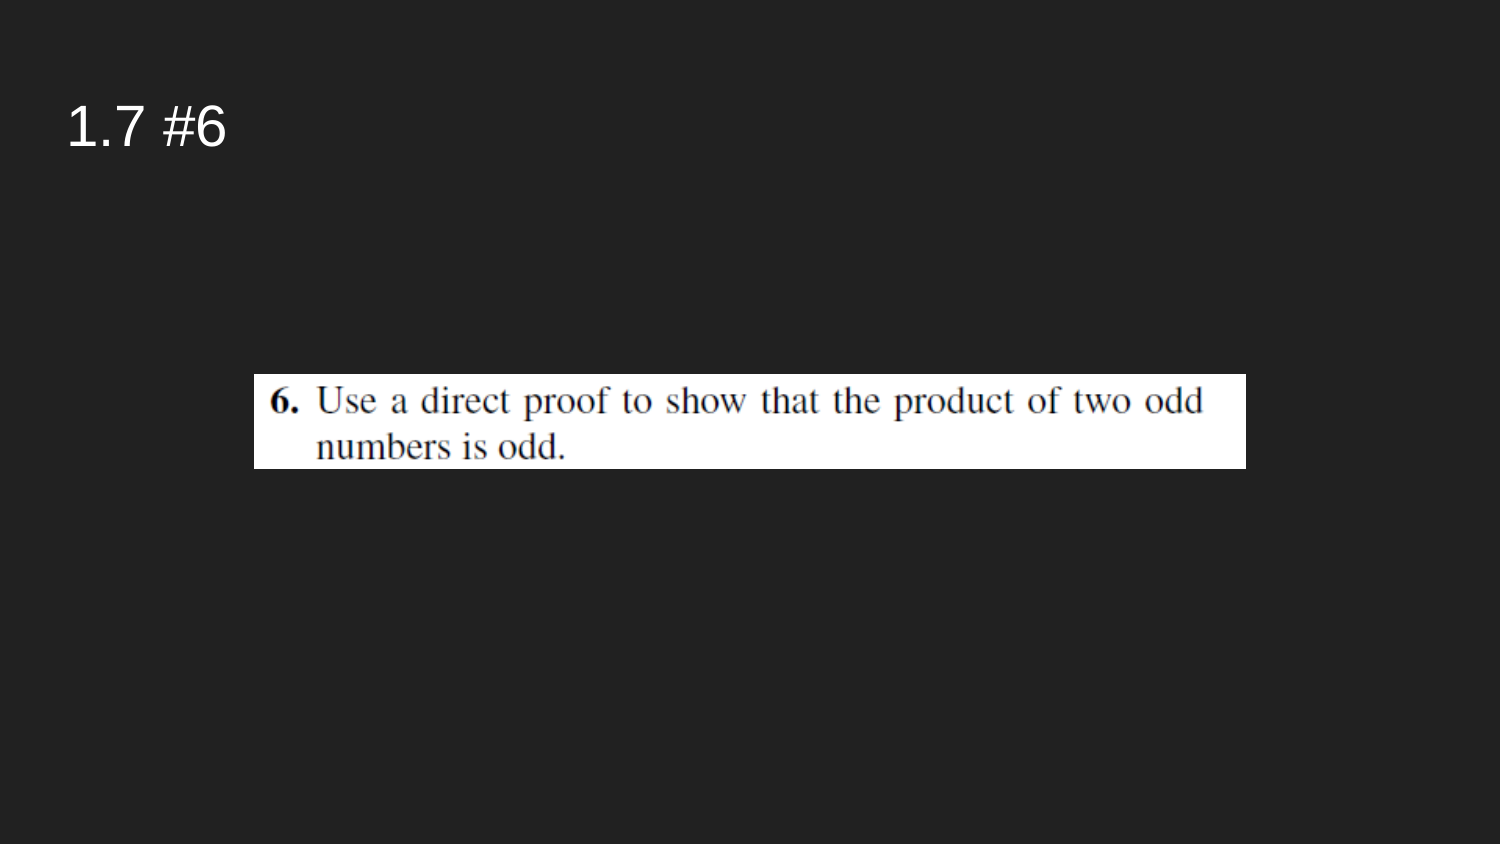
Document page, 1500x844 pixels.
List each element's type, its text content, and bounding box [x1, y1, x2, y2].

picture [254, 374, 1246, 469]
title 1.7 #6 [51, 72, 1449, 167]
